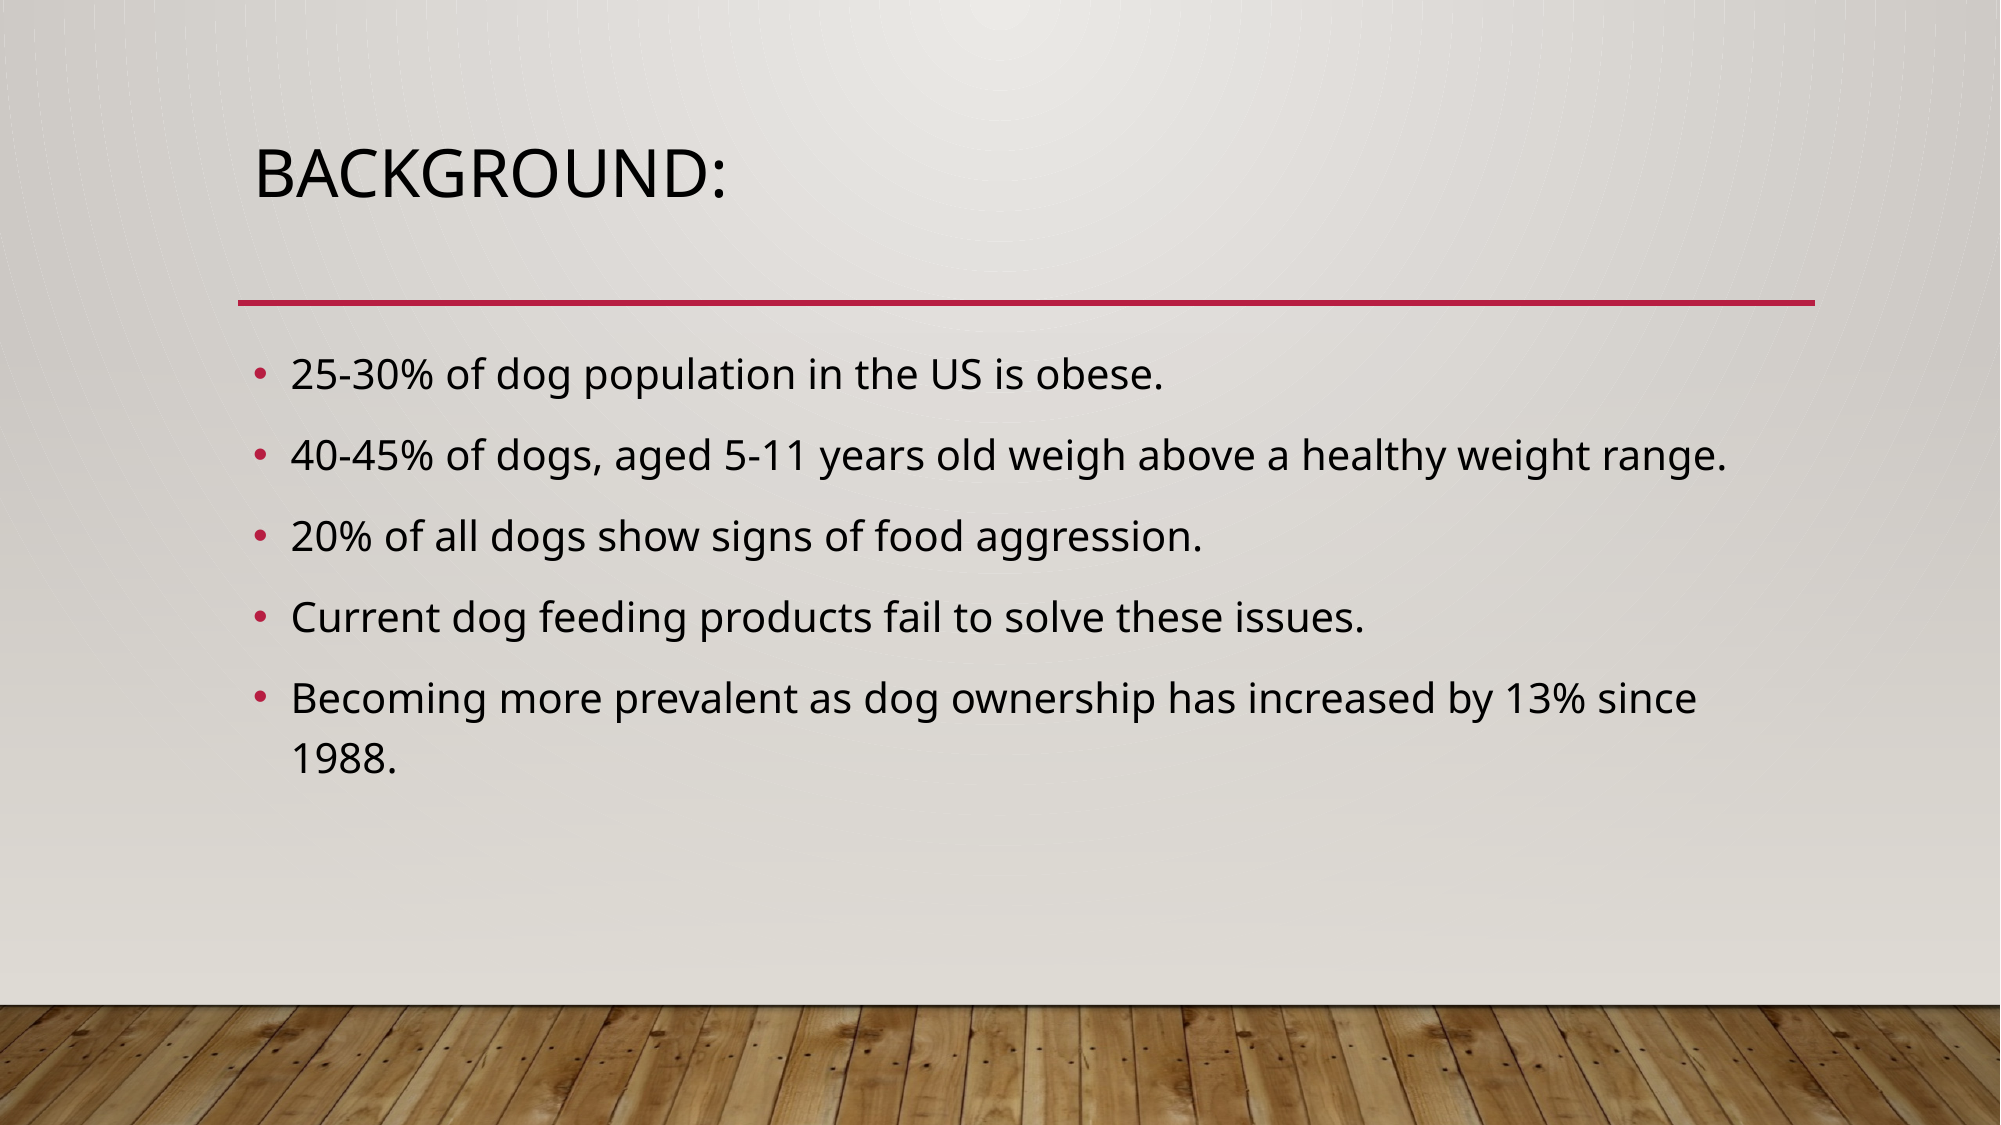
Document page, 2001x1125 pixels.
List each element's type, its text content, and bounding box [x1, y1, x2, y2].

title Background: [238, 131, 1814, 305]
picture [0, 1005, 2000, 1125]
list 25-30% of dog population in the US is obese. 40-45% of dogs, aged 5-11 years old weigh above a healthy weight range. 20% of all dogs show signs of food aggression. Current dog feeding products fail to solve these issues. Becoming more prevalent as dog ownership has increased by 13% since 1988. [238, 330, 1814, 897]
